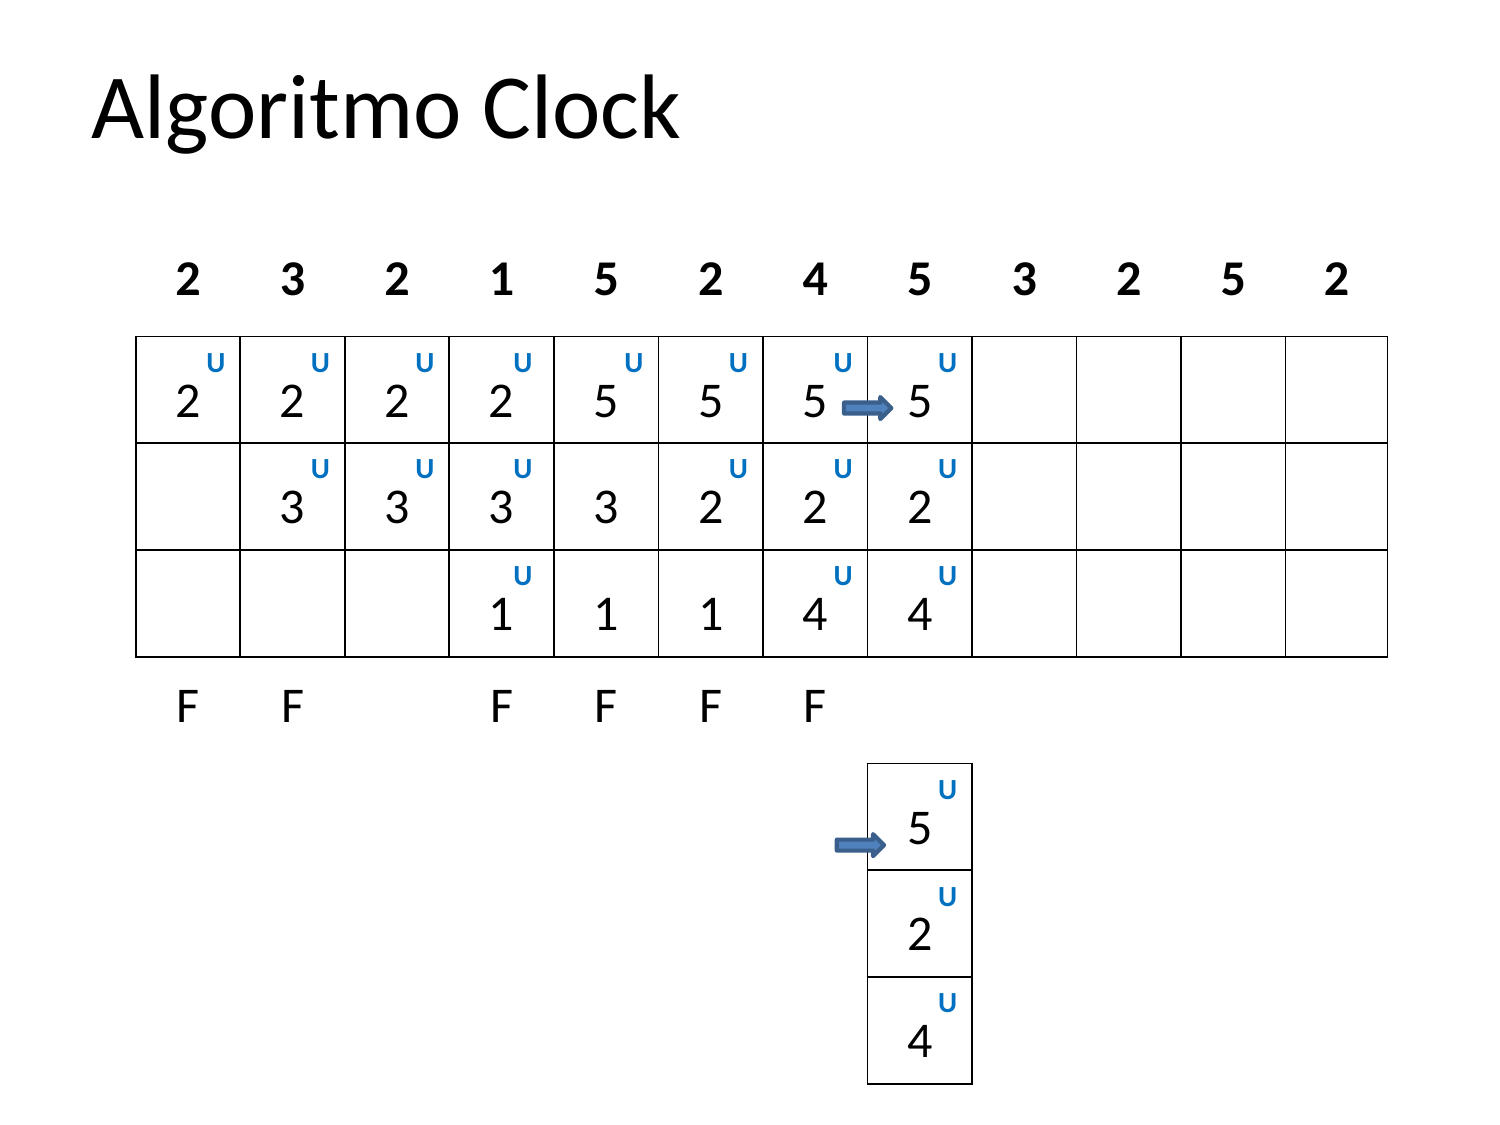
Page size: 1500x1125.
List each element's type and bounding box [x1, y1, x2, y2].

table_cell [764, 337, 867, 442]
table_cell [555, 551, 658, 656]
table_cell [1077, 551, 1180, 656]
table_cell [450, 551, 553, 656]
table_cell [1182, 337, 1285, 442]
table_header [136, 230, 1388, 336]
table_cell [346, 551, 448, 656]
table_cell [450, 337, 553, 442]
table_cell [764, 444, 867, 549]
table_cell [973, 551, 1076, 656]
table_cell [136, 658, 1388, 1084]
text_box [834, 832, 887, 859]
table_cell [241, 444, 344, 549]
table_cell [1077, 444, 1180, 549]
table_cell [868, 764, 971, 869]
table_cell [346, 444, 448, 549]
table_cell [1077, 337, 1180, 442]
table_cell [346, 337, 448, 442]
table_cell [241, 337, 344, 442]
table_cell [973, 337, 1076, 442]
table_cell [1182, 551, 1285, 656]
table_cell [1286, 337, 1387, 442]
table_cell [973, 444, 1076, 549]
table_cell [1286, 444, 1387, 549]
table_cell [137, 444, 239, 549]
table_cell [1286, 551, 1387, 656]
table_cell [868, 444, 971, 549]
table_cell [868, 551, 971, 656]
table_cell [1182, 444, 1285, 549]
table_cell [868, 337, 971, 442]
table_cell [137, 551, 239, 656]
table_cell [659, 444, 762, 549]
table_cell [659, 337, 762, 442]
table_cell [659, 551, 762, 656]
table_cell [868, 978, 971, 1083]
table_cell [868, 871, 971, 976]
table_cell [137, 337, 239, 442]
table_cell [555, 337, 658, 442]
table_cell [764, 551, 867, 656]
table_cell [555, 444, 658, 549]
text_box [841, 395, 894, 421]
table_cell [241, 551, 344, 656]
table_cell [450, 444, 553, 549]
title [76, 42, 821, 162]
